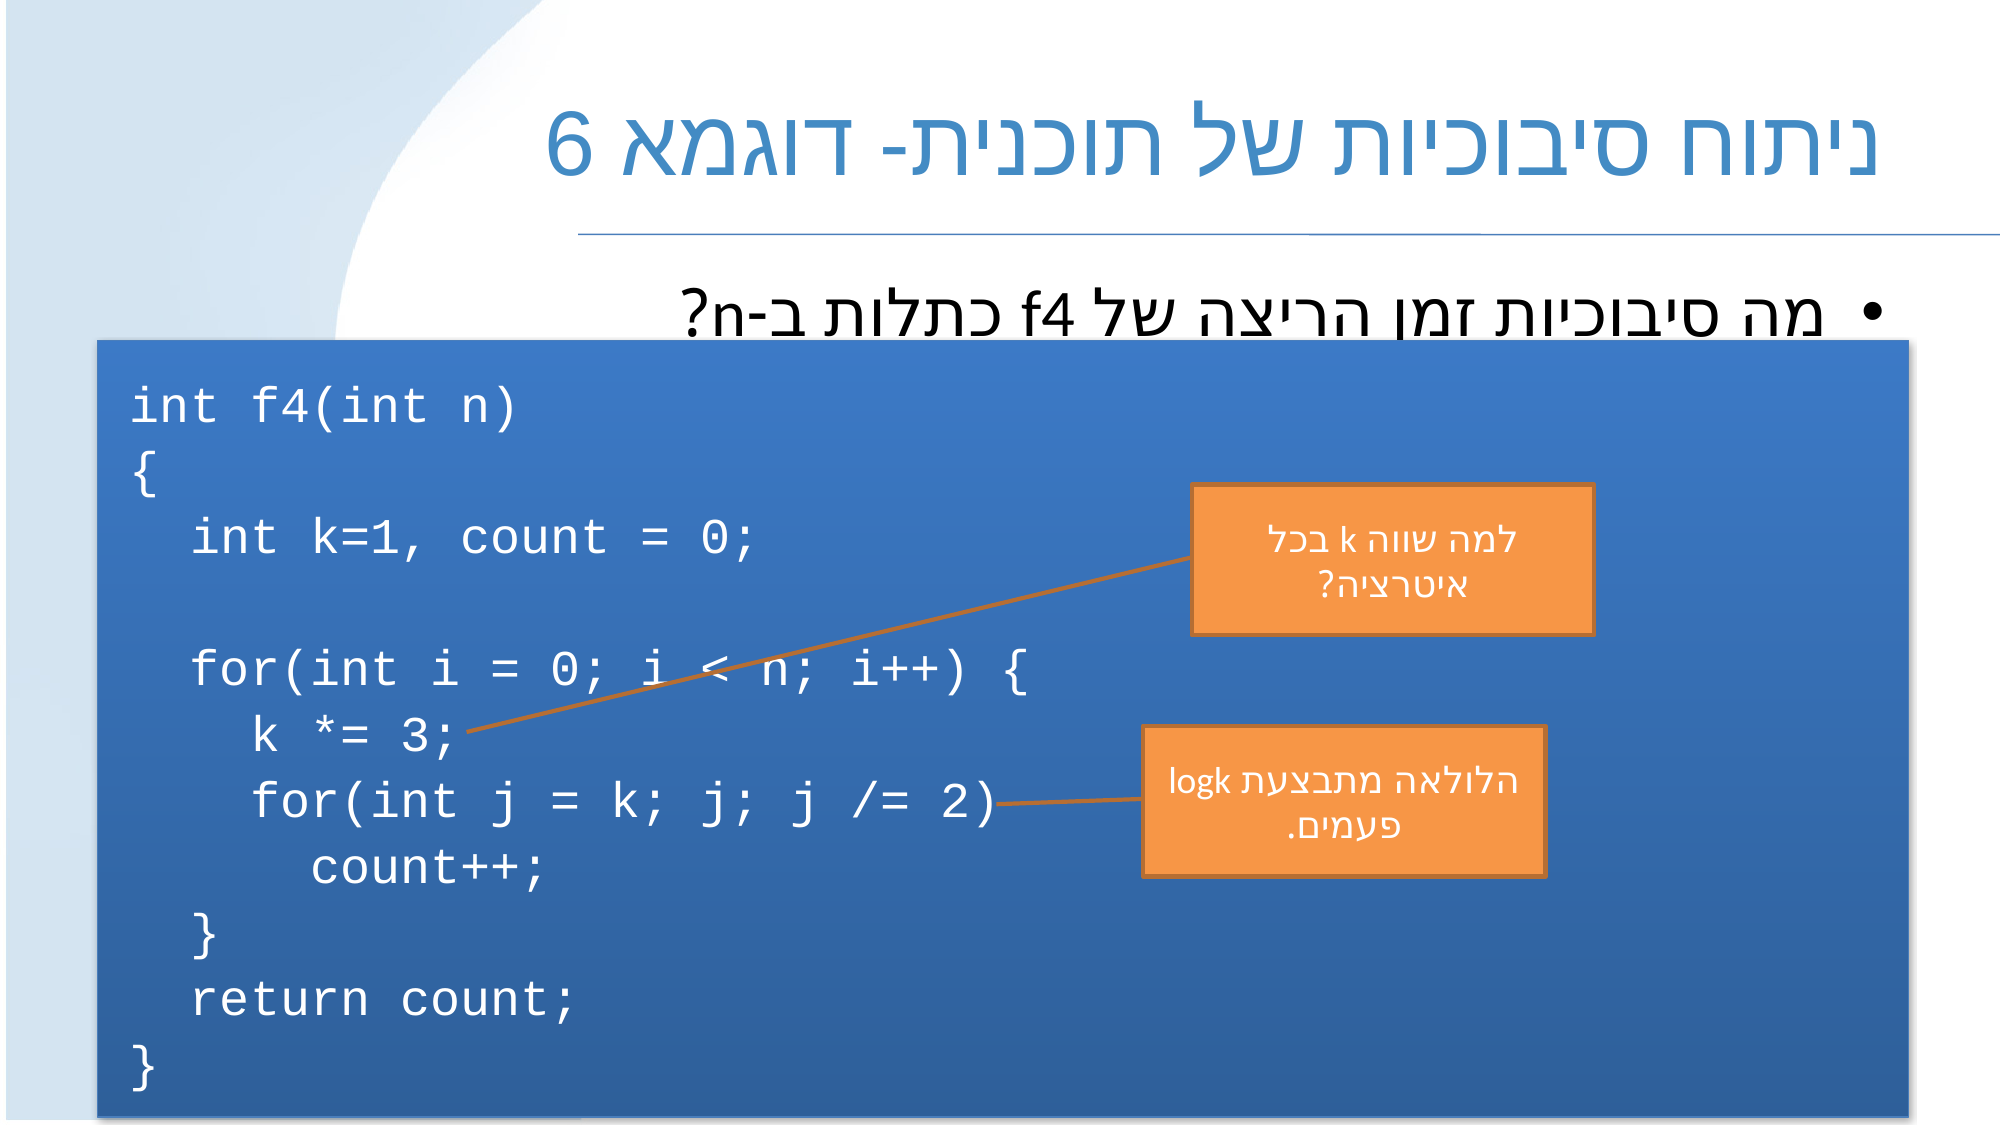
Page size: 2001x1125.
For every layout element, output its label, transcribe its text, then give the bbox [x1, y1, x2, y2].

text_box הלולאה מתבצעת logk פעמים. [996, 724, 1548, 879]
title ניתוח סיבוכיות של תוכנית- דוגמא 6 [99, 44, 1901, 233]
text_box int f4(int n) { int k=1, count = 0; for(int i = 0; i < n; i++) { k *= 3; for(int j = k; j; j /= 2) count++; } return count; } [97, 340, 1909, 1118]
list מה סיבוכיות זמן הריצה של f4 כתלות ב-n? [99, 262, 1900, 338]
text_box למה שווה k בכל איטרציה? [466, 482, 1596, 735]
picture [0, 0, 2001, 1125]
